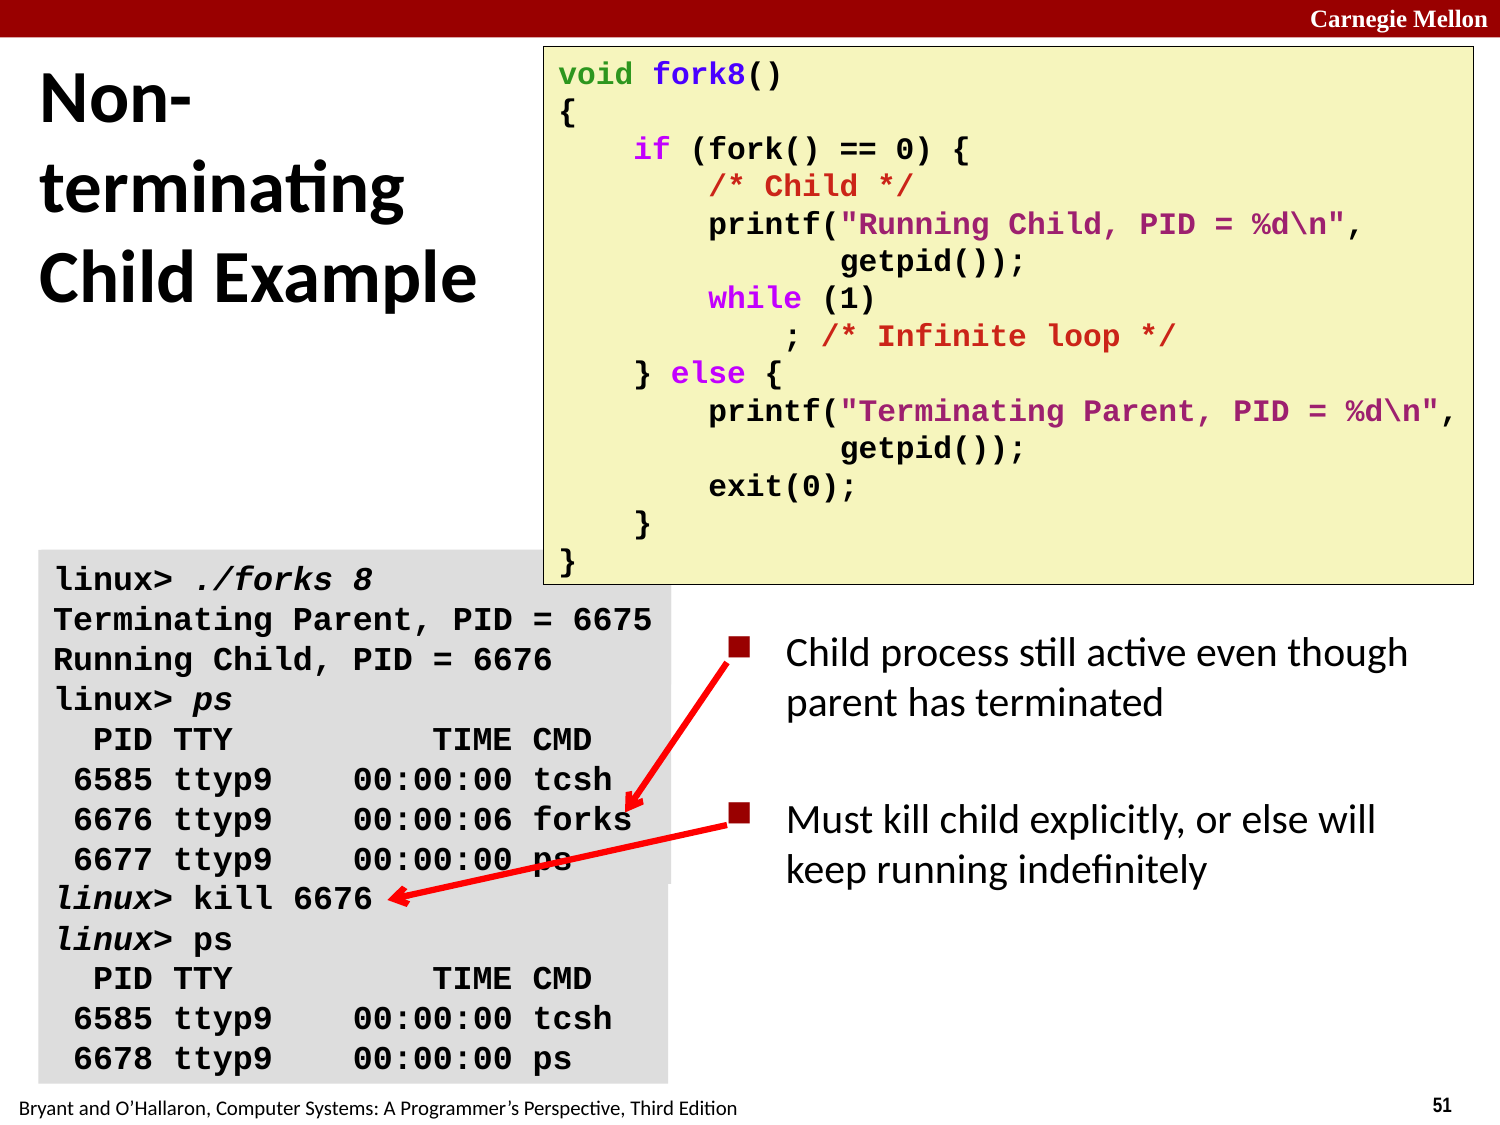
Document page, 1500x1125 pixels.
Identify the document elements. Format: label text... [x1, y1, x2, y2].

text_box void fork8() { if (fork() == 0) { /* Child */ printf("Running Child, PID = %d\n", getpid()); while (1) ; /* Infinite loop */ } else { printf("Terminating Parent, PID = %d\n", getpid()); exit(0); } } [543, 45, 1474, 585]
list Child process still active even though parent has terminated Must kill child explicitly, or else will keep running indefinitely [714, 617, 1426, 1063]
text_box forks.c [1288, 534, 1477, 593]
title Non- terminating Child Example [24, 49, 543, 316]
text_box linux> ./forks 8 Terminating Parent, PID = 6675 Running Child, PID = 6676 linux> ps PID TTY TIME CMD 6585 ttyp9 00:00:00 tcsh 6676 ttyp9 00:00:06 forks 6677 ttyp9 00:00:00 ps linux> kill 6676 linux> ps PID TTY TIME CMD 6585 ttyp9 00:00:00 tcsh 6678 ttyp9 00:00:00 ps [38, 549, 669, 1084]
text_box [387, 824, 728, 901]
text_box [624, 662, 728, 813]
